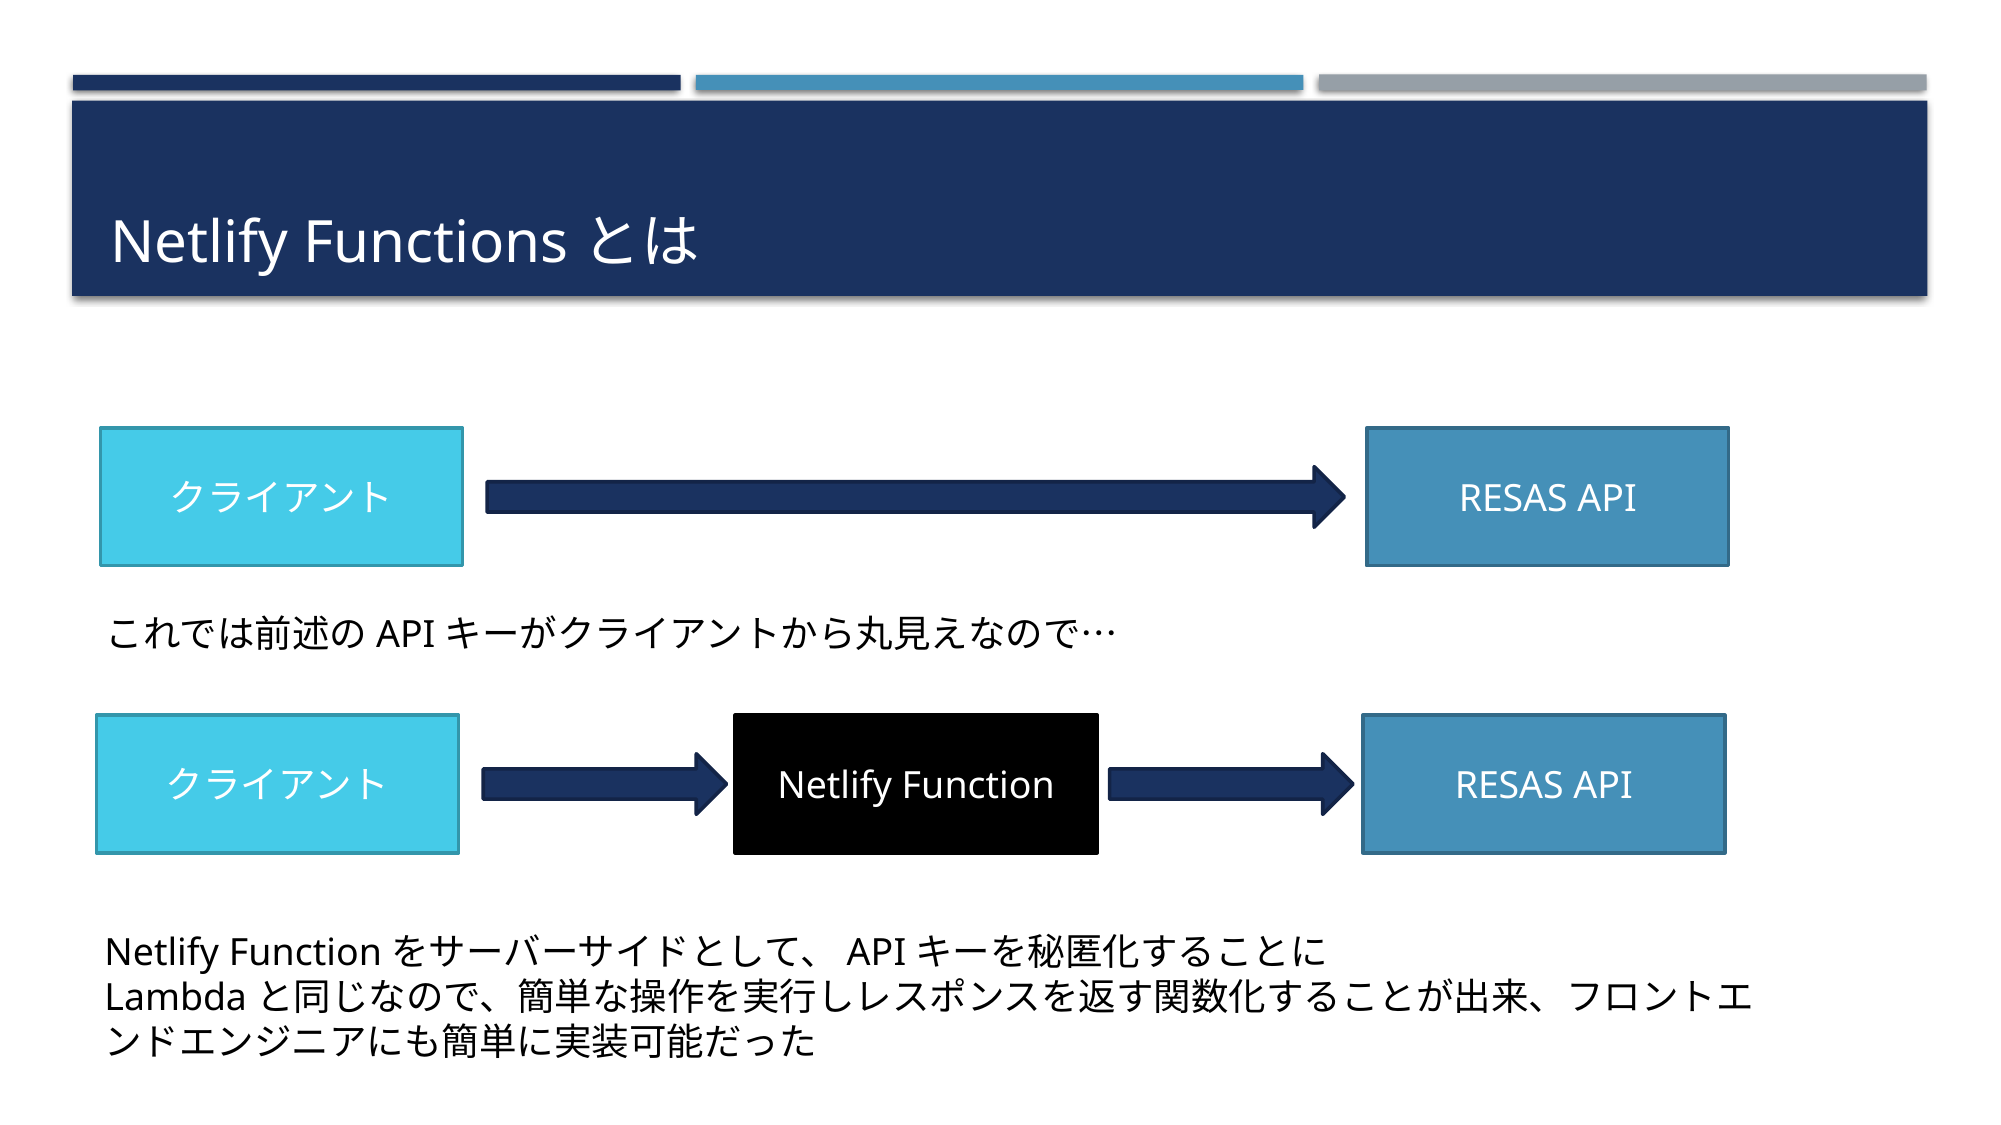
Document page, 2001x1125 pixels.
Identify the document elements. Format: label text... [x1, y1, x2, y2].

text_box [485, 464, 1346, 529]
text_box RESAS API [1361, 713, 1727, 855]
text_box クライアント [95, 713, 460, 855]
text_box Netlify Functionをサーバーサイドとして、APIキーを秘匿化することに Lambdaと同じなので、簡単な操作を実行しレスポンスを返す関数化することが出来、フロントエンドエンジニアにも簡単に実装可能だった [89, 920, 1799, 1071]
title Netlify Functionsとは [95, 115, 1905, 282]
text_box クライアント [99, 426, 464, 567]
text_box [1107, 752, 1355, 817]
text_box Netlify Function [733, 713, 1099, 855]
text_box [481, 752, 728, 817]
text_box これでは前述のAPIキーがクライアントから丸見えなので… [90, 602, 1800, 663]
text_box RESAS API [1365, 426, 1730, 567]
